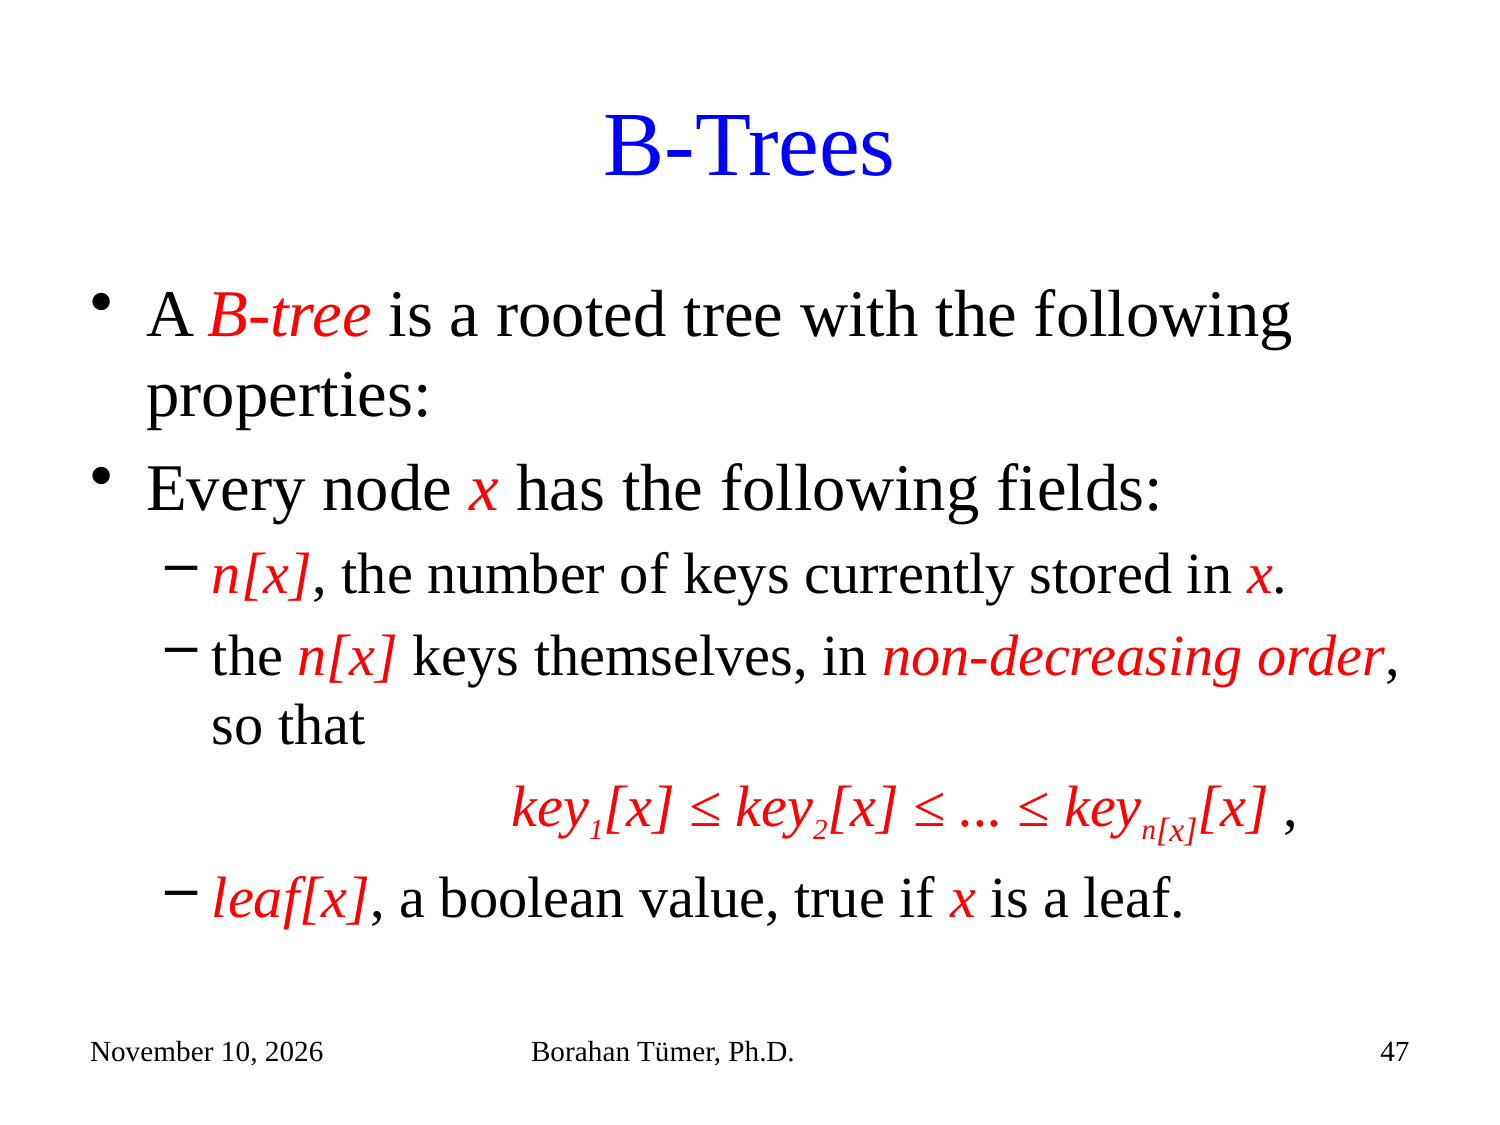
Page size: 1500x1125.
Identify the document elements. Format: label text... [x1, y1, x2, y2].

slide_number 47 [1074, 1024, 1426, 1103]
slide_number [74, 1024, 426, 1103]
list A B-tree is a rooted tree with the following properties: Every node x has the following fields: n[x], the number of keys currently stored in x. the n[x] keys themselves, in non-decreasing order, so that key1[x] ≤ key2[x] ≤ ... ≤ keyn[x][x] , leaf[x], a boolean value, true if x is a leaf. [75, 262, 1425, 1005]
footer Borahan Tümer, Ph.D. [512, 1024, 988, 1103]
title B-Trees [75, 45, 1425, 233]
